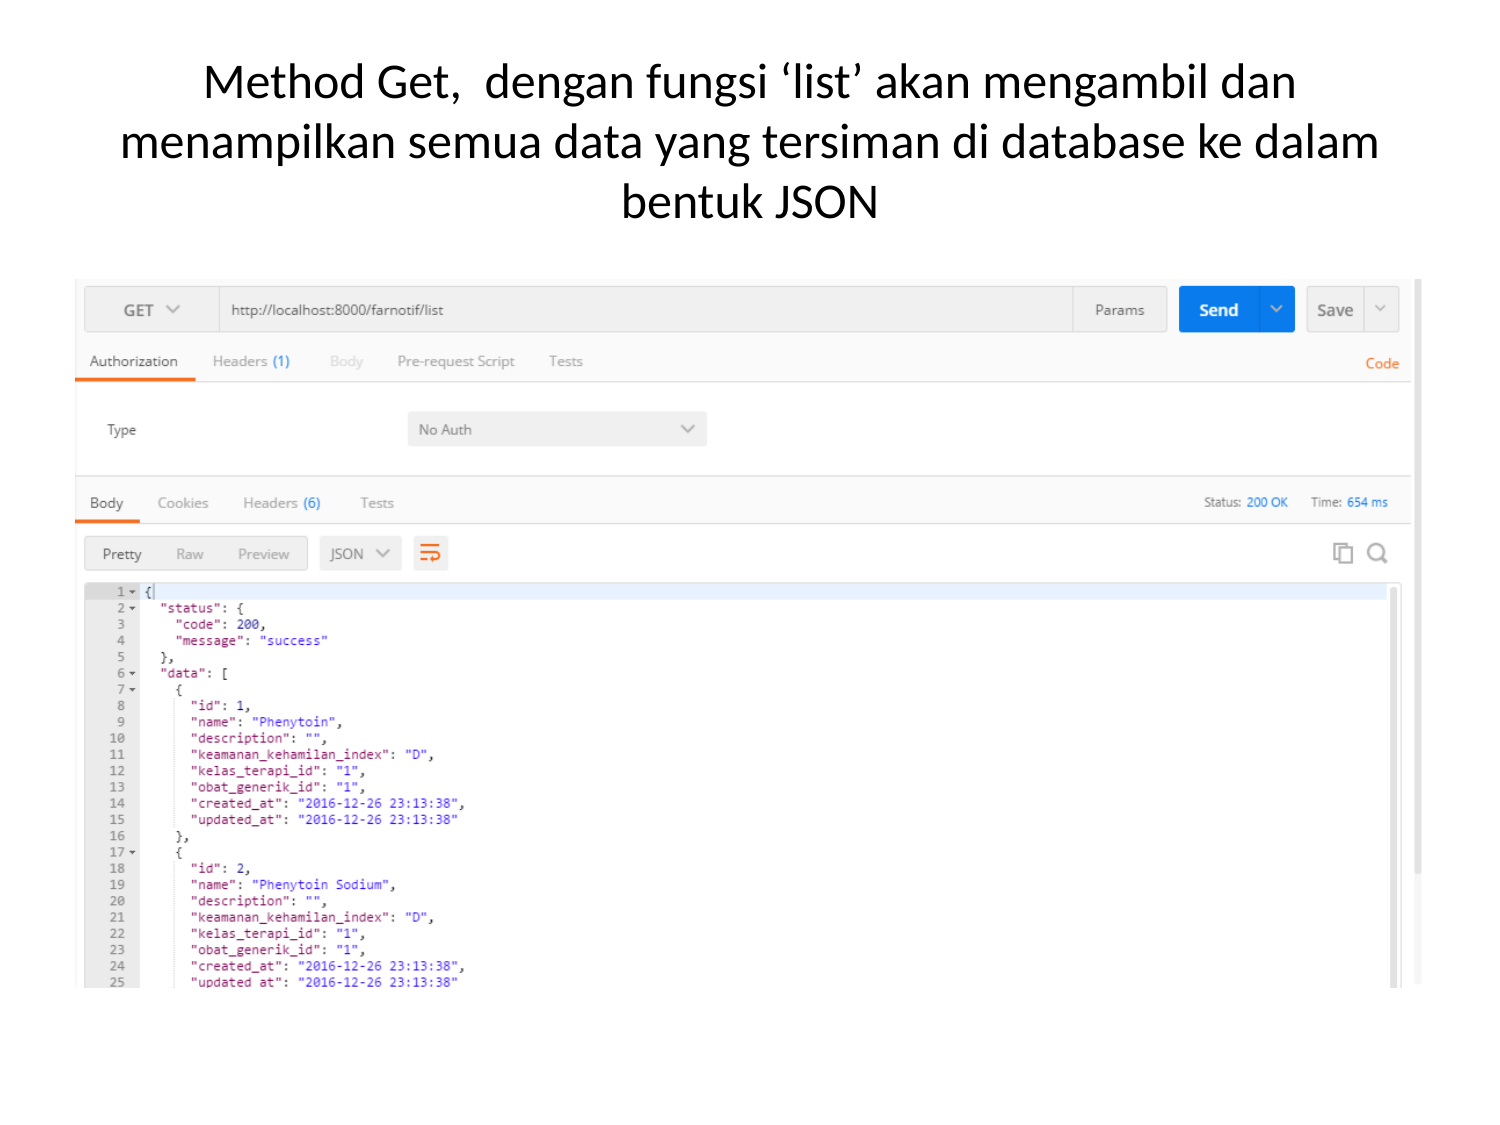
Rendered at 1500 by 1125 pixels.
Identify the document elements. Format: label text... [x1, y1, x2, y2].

title Method Get, dengan fungsi ‘list’ akan mengambil dan menampilkan semua data yang tersiman di database ke dalam bentuk JSON [75, 45, 1425, 233]
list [74, 279, 1426, 988]
